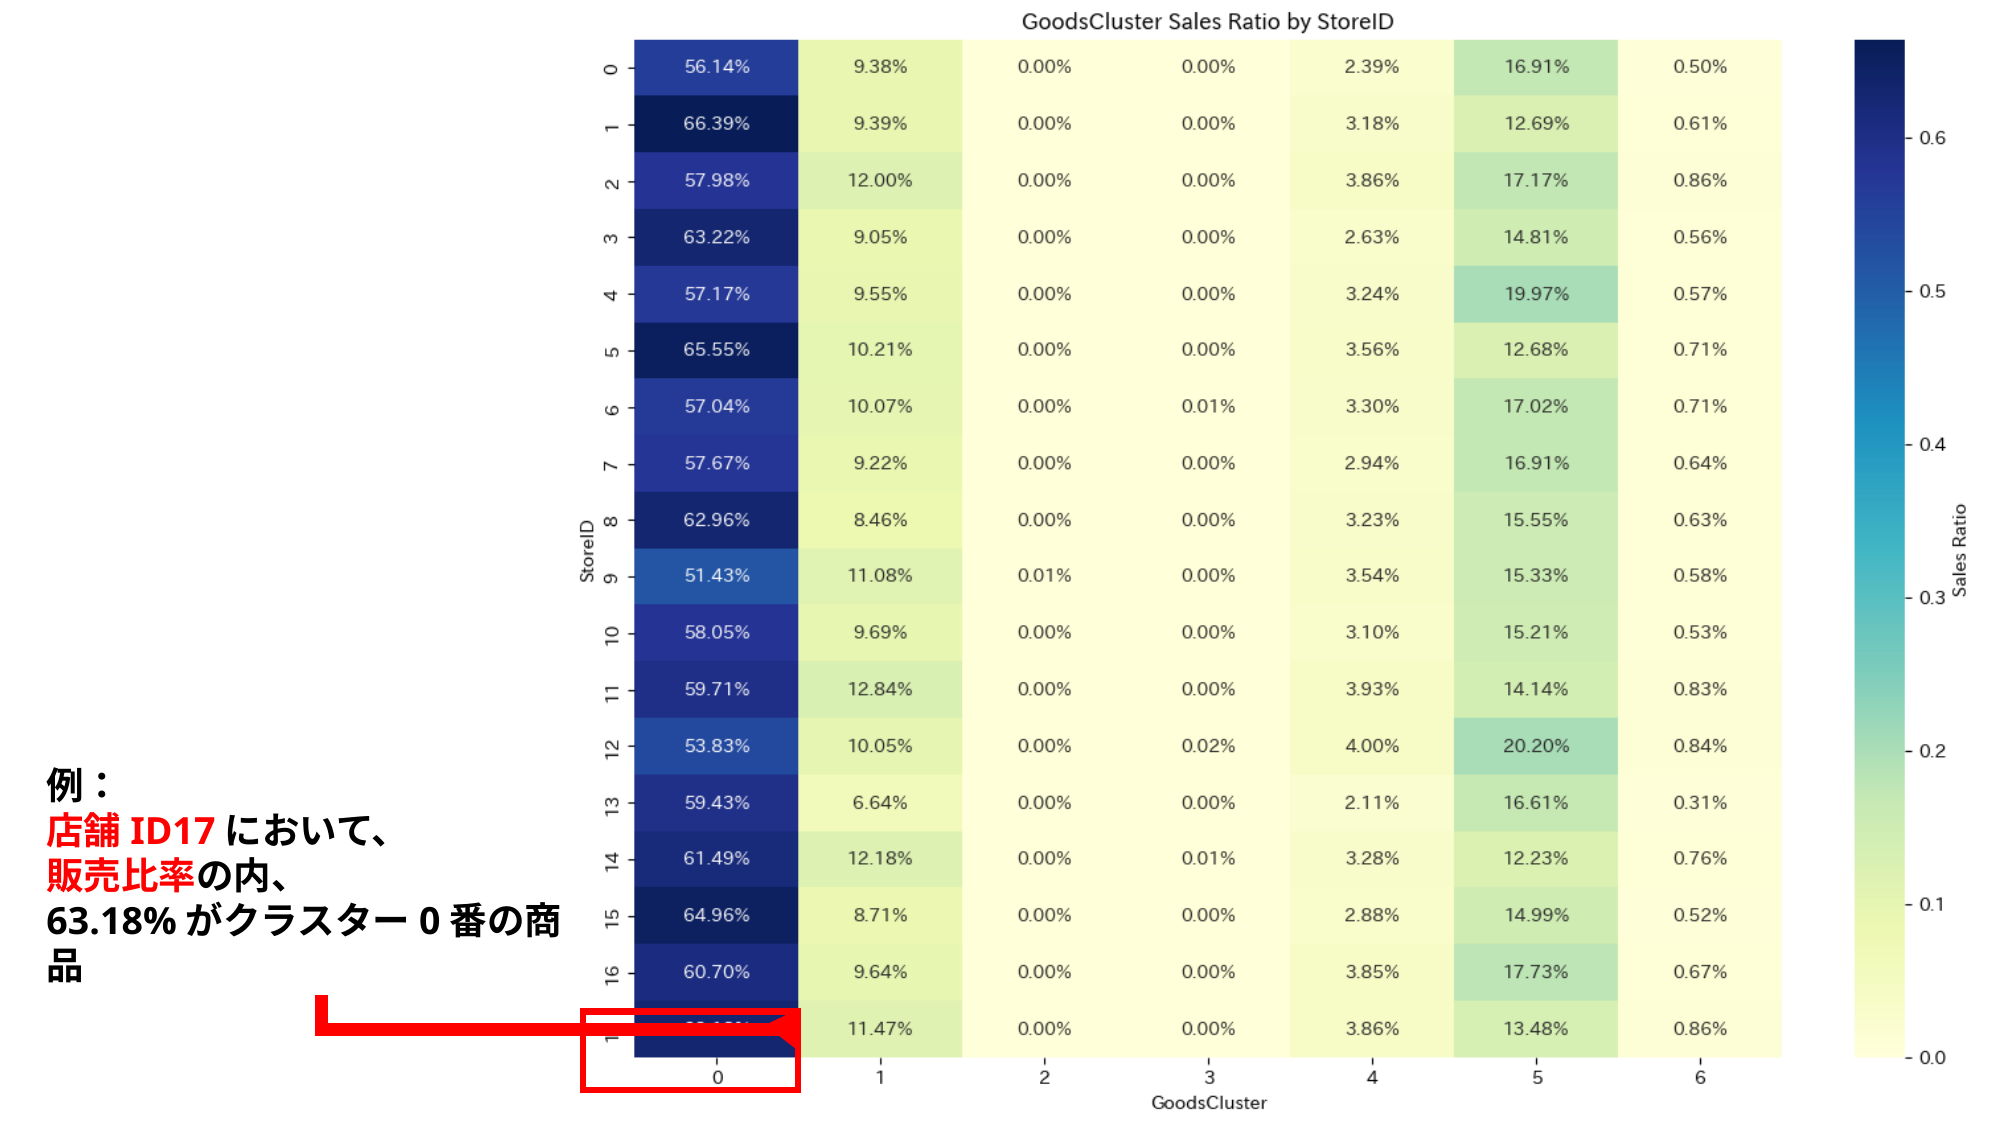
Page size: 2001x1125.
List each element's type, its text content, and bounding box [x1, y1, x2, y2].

picture [567, 0, 1983, 1125]
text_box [403, 870, 502, 1125]
text_box 例： 店舗ID17において、 販売比率の内、 63.18%がクラスター0番の商品 [31, 754, 567, 995]
